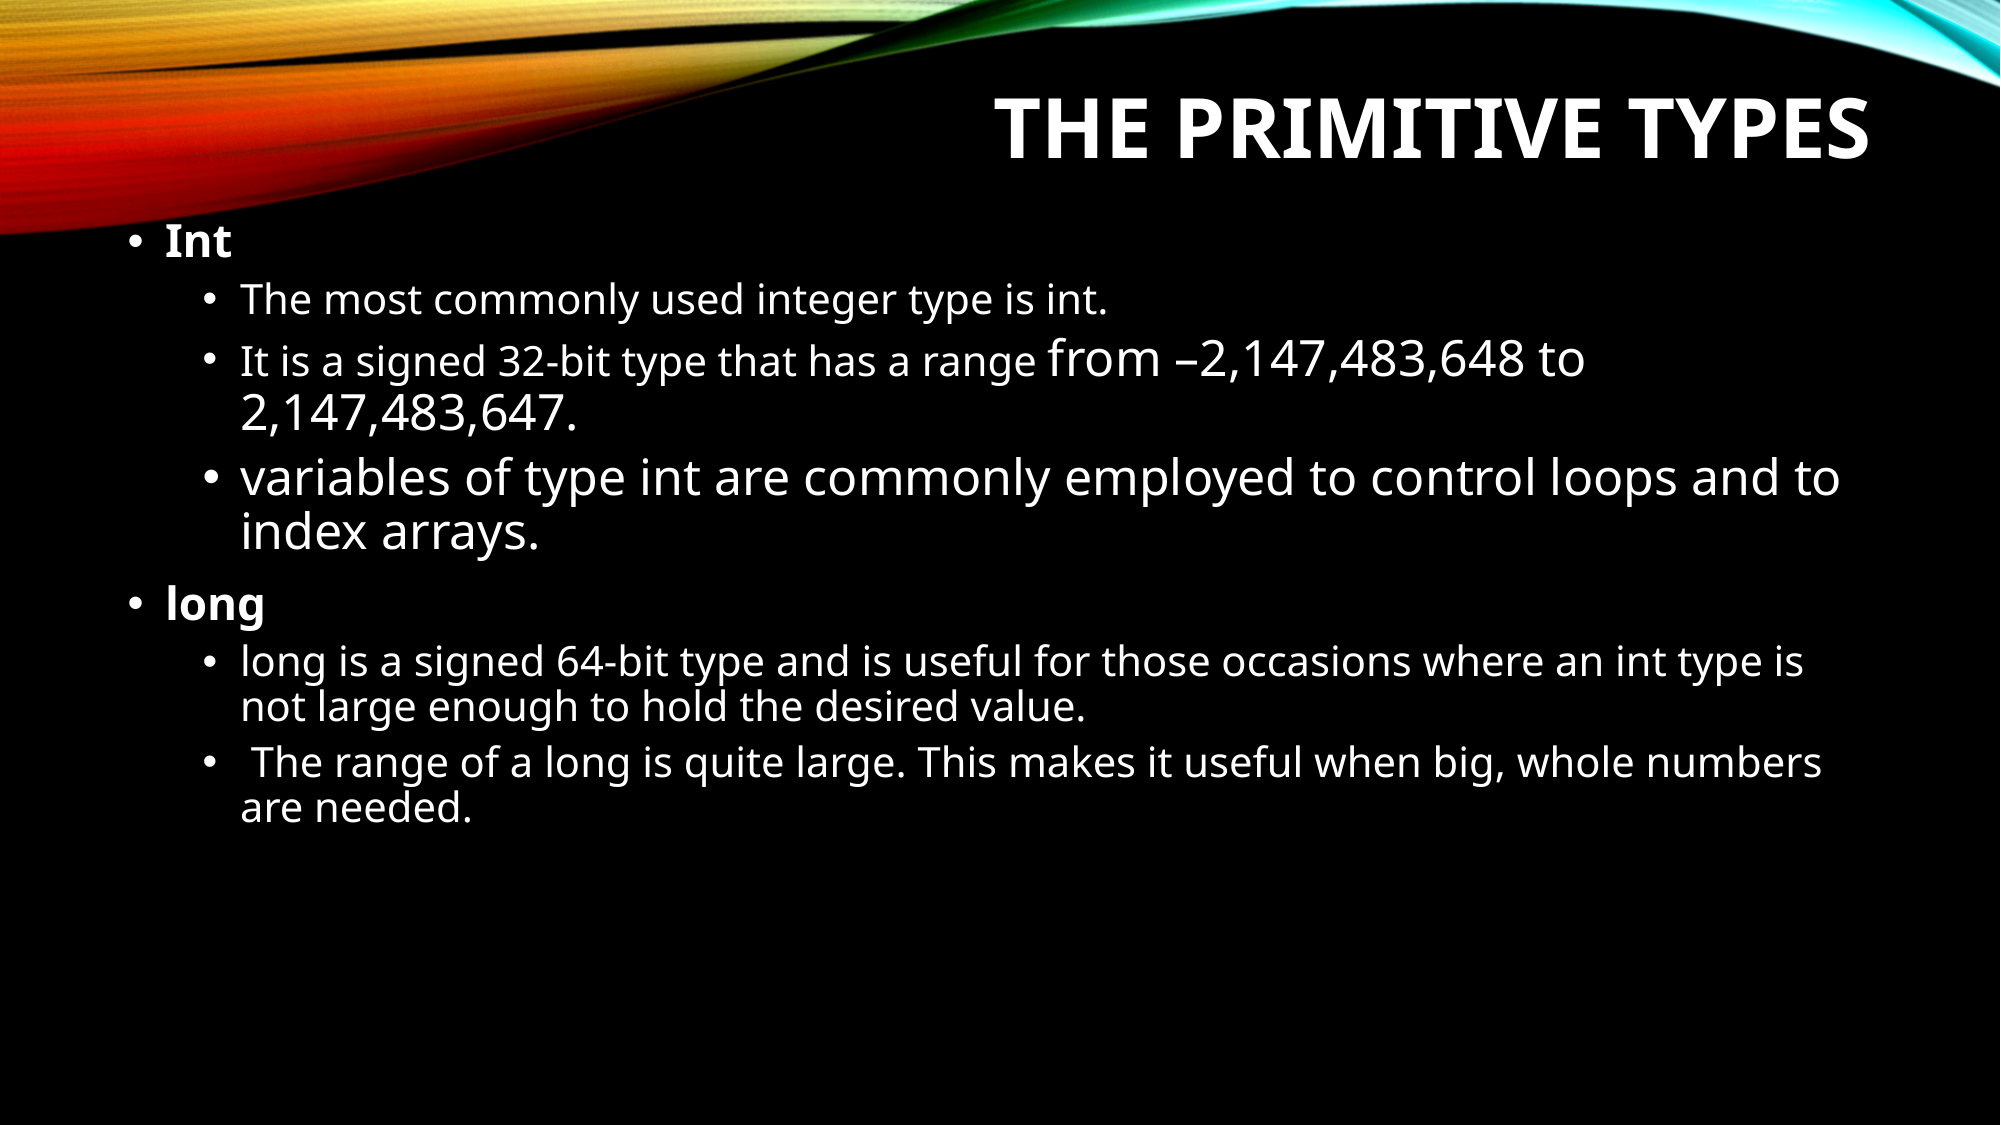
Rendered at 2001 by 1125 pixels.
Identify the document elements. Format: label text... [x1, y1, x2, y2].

picture [0, 0, 2000, 237]
title The Primitive Types [474, 51, 1888, 210]
list Int The most commonly used integer type is int. It is a signed 32-bit type that has a range from –2,147,483,648 to 2,147,483,647. variables of type int are commonly employed to control loops and to index arrays. long long is a signed 64-bit type and is useful for those occasions where an int type is not large enough to hold the desired value. The range of a long is quite large. This makes it useful when big, whole numbers are needed. [112, 210, 1888, 1070]
